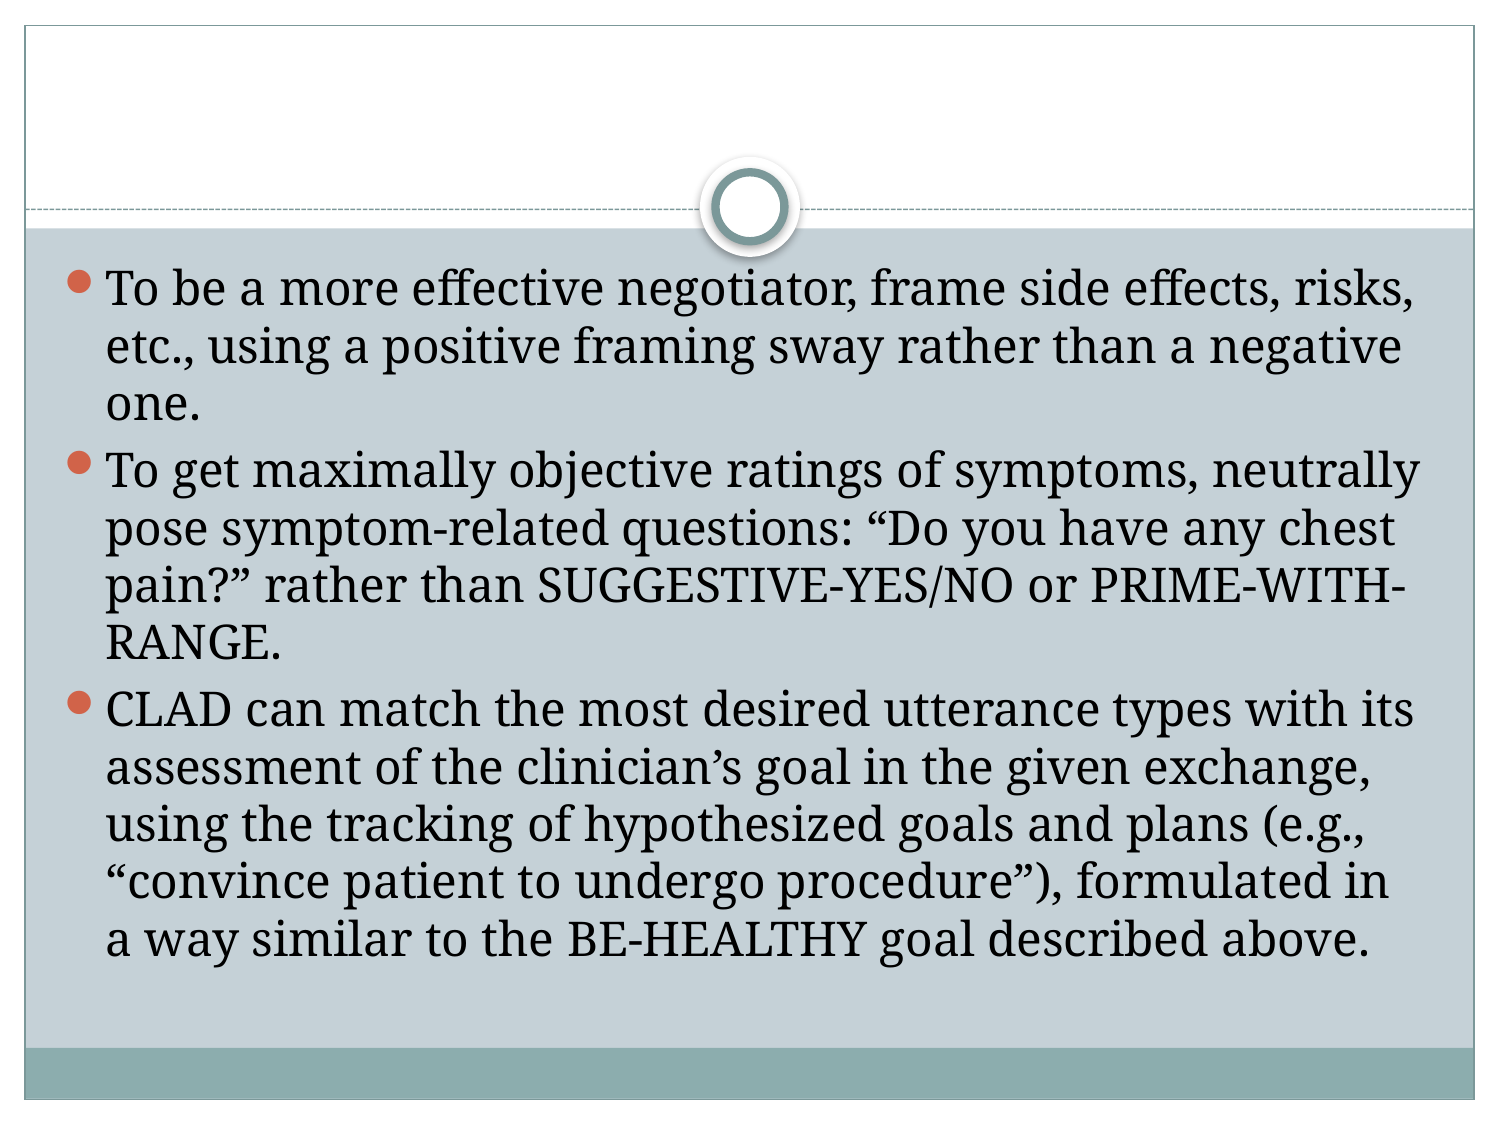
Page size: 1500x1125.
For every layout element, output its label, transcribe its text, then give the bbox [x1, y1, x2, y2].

list To be a more effective negotiator, frame side effects, risks, etc., using a positive framing sway rather than a negative one. To get maximally objective ratings of symptoms, neutrally pose symptom-related questions: “Do you have any chest pain?” rather than suggestive-yes/no or prime-with-range. CLAD can match the most desired utterance types with its assessment of the clinician’s goal in the given exchange, using the tracking of hypothesized goals and plans (e.g., “convince patient to undergo procedure”), formulated in a way similar to the be-healthy goal described above. [49, 250, 1445, 1001]
